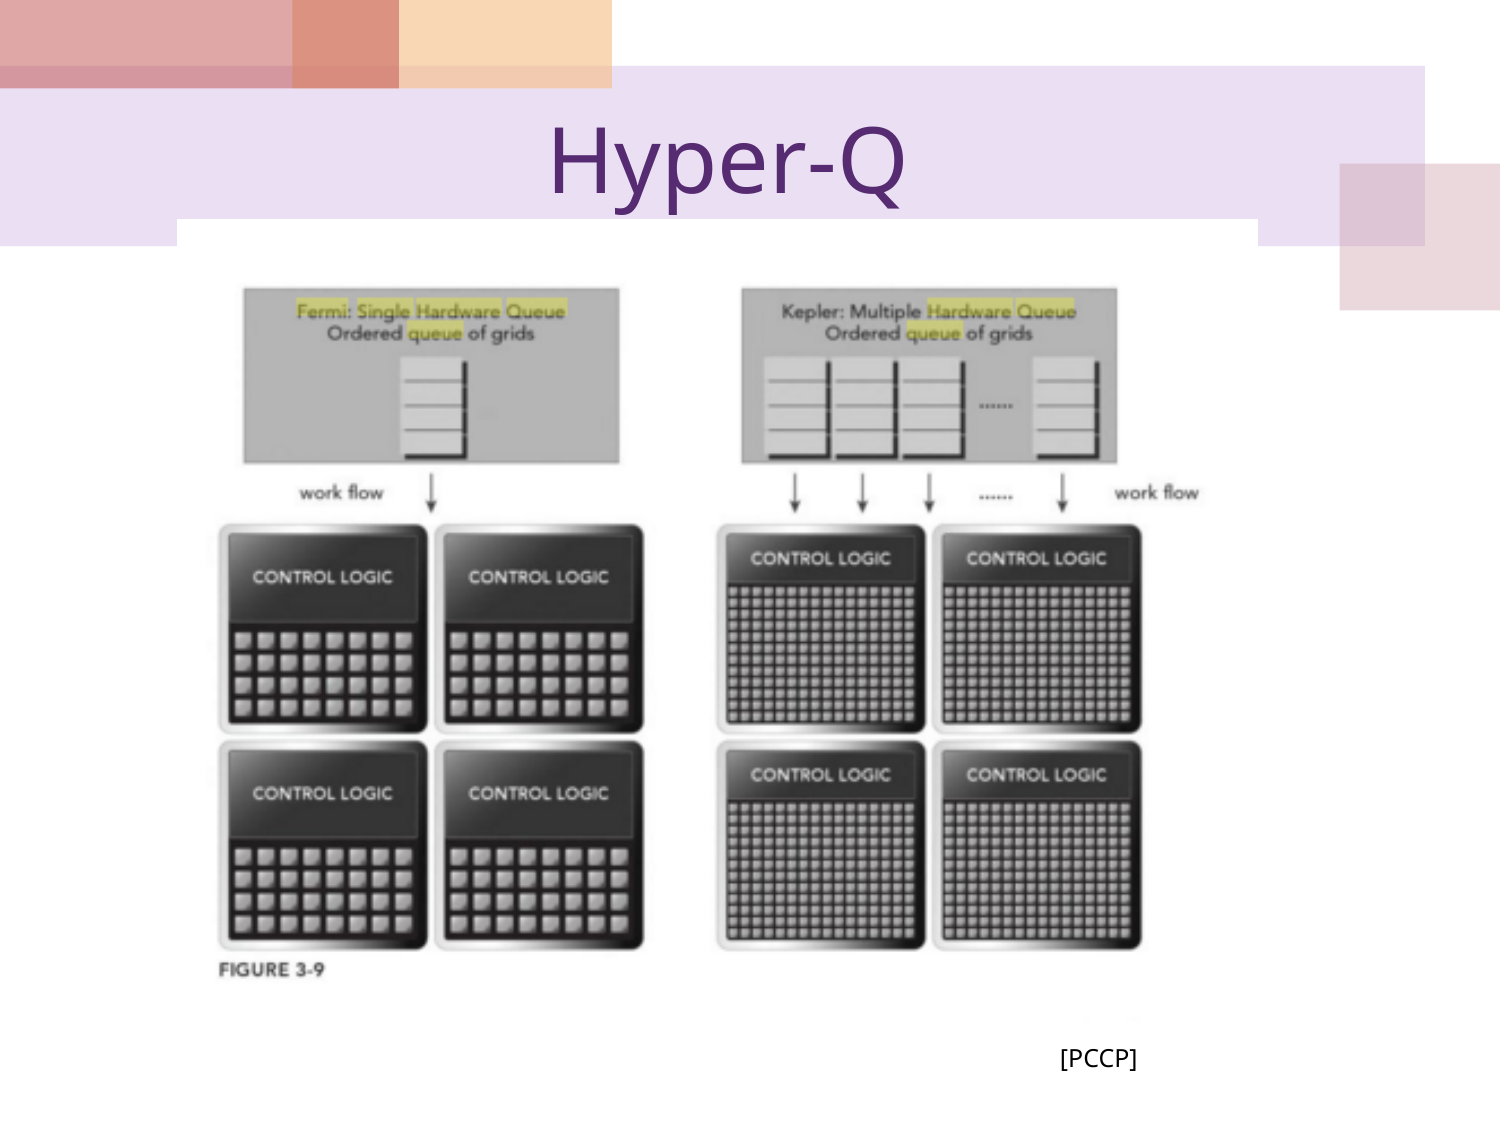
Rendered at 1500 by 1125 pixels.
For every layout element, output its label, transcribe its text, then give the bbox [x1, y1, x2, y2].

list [177, 219, 1259, 1023]
text_box [PCCP] [1045, 1035, 1400, 1080]
title Hyper-Q [53, 78, 1404, 236]
